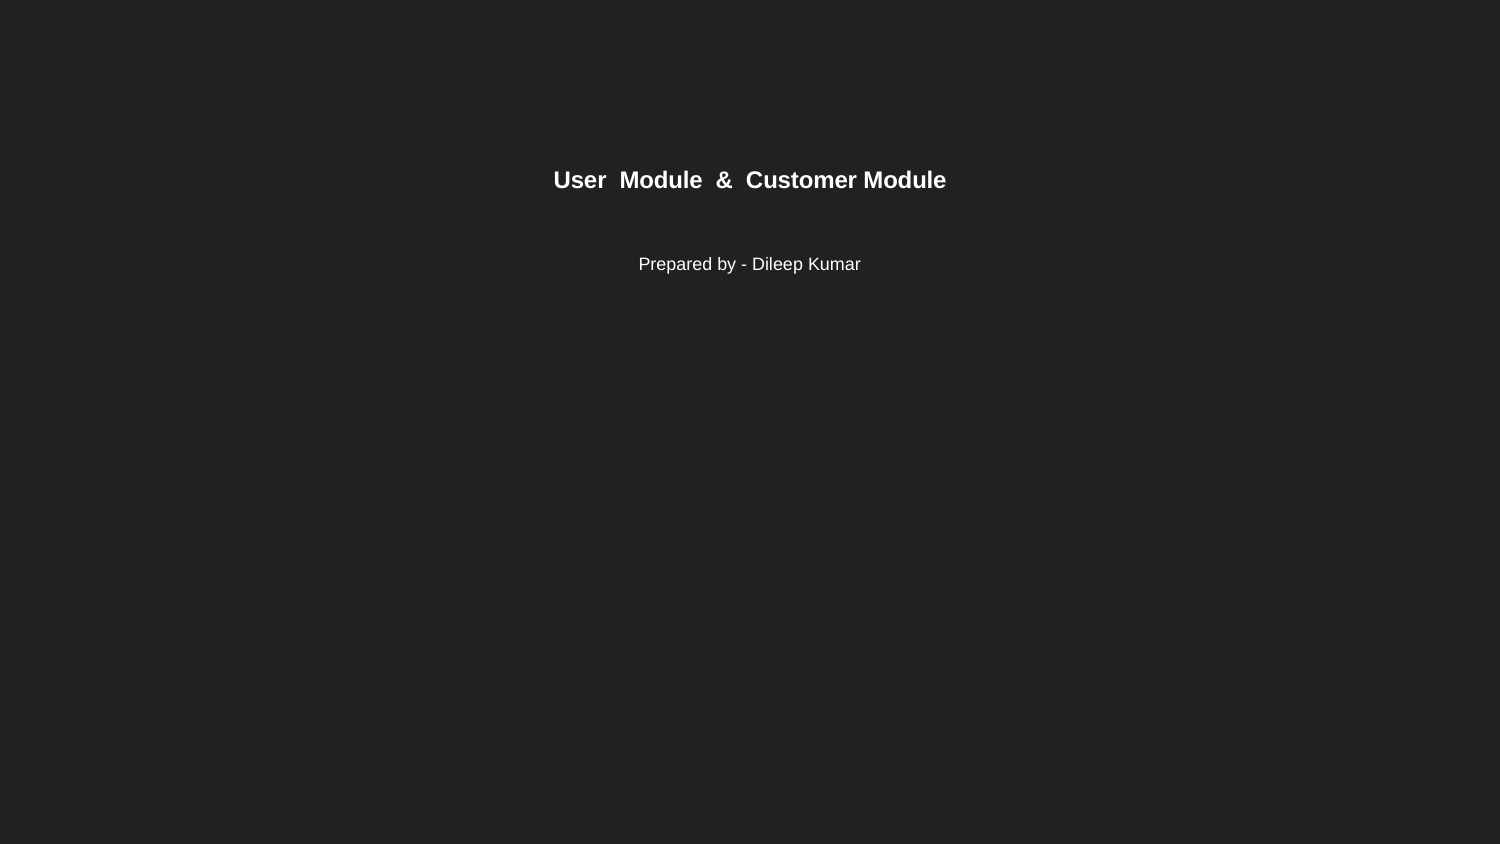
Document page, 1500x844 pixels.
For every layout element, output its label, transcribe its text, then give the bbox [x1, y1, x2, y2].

title User Module & Customer Module Prepared by - Dileep Kumar [51, 72, 1449, 294]
